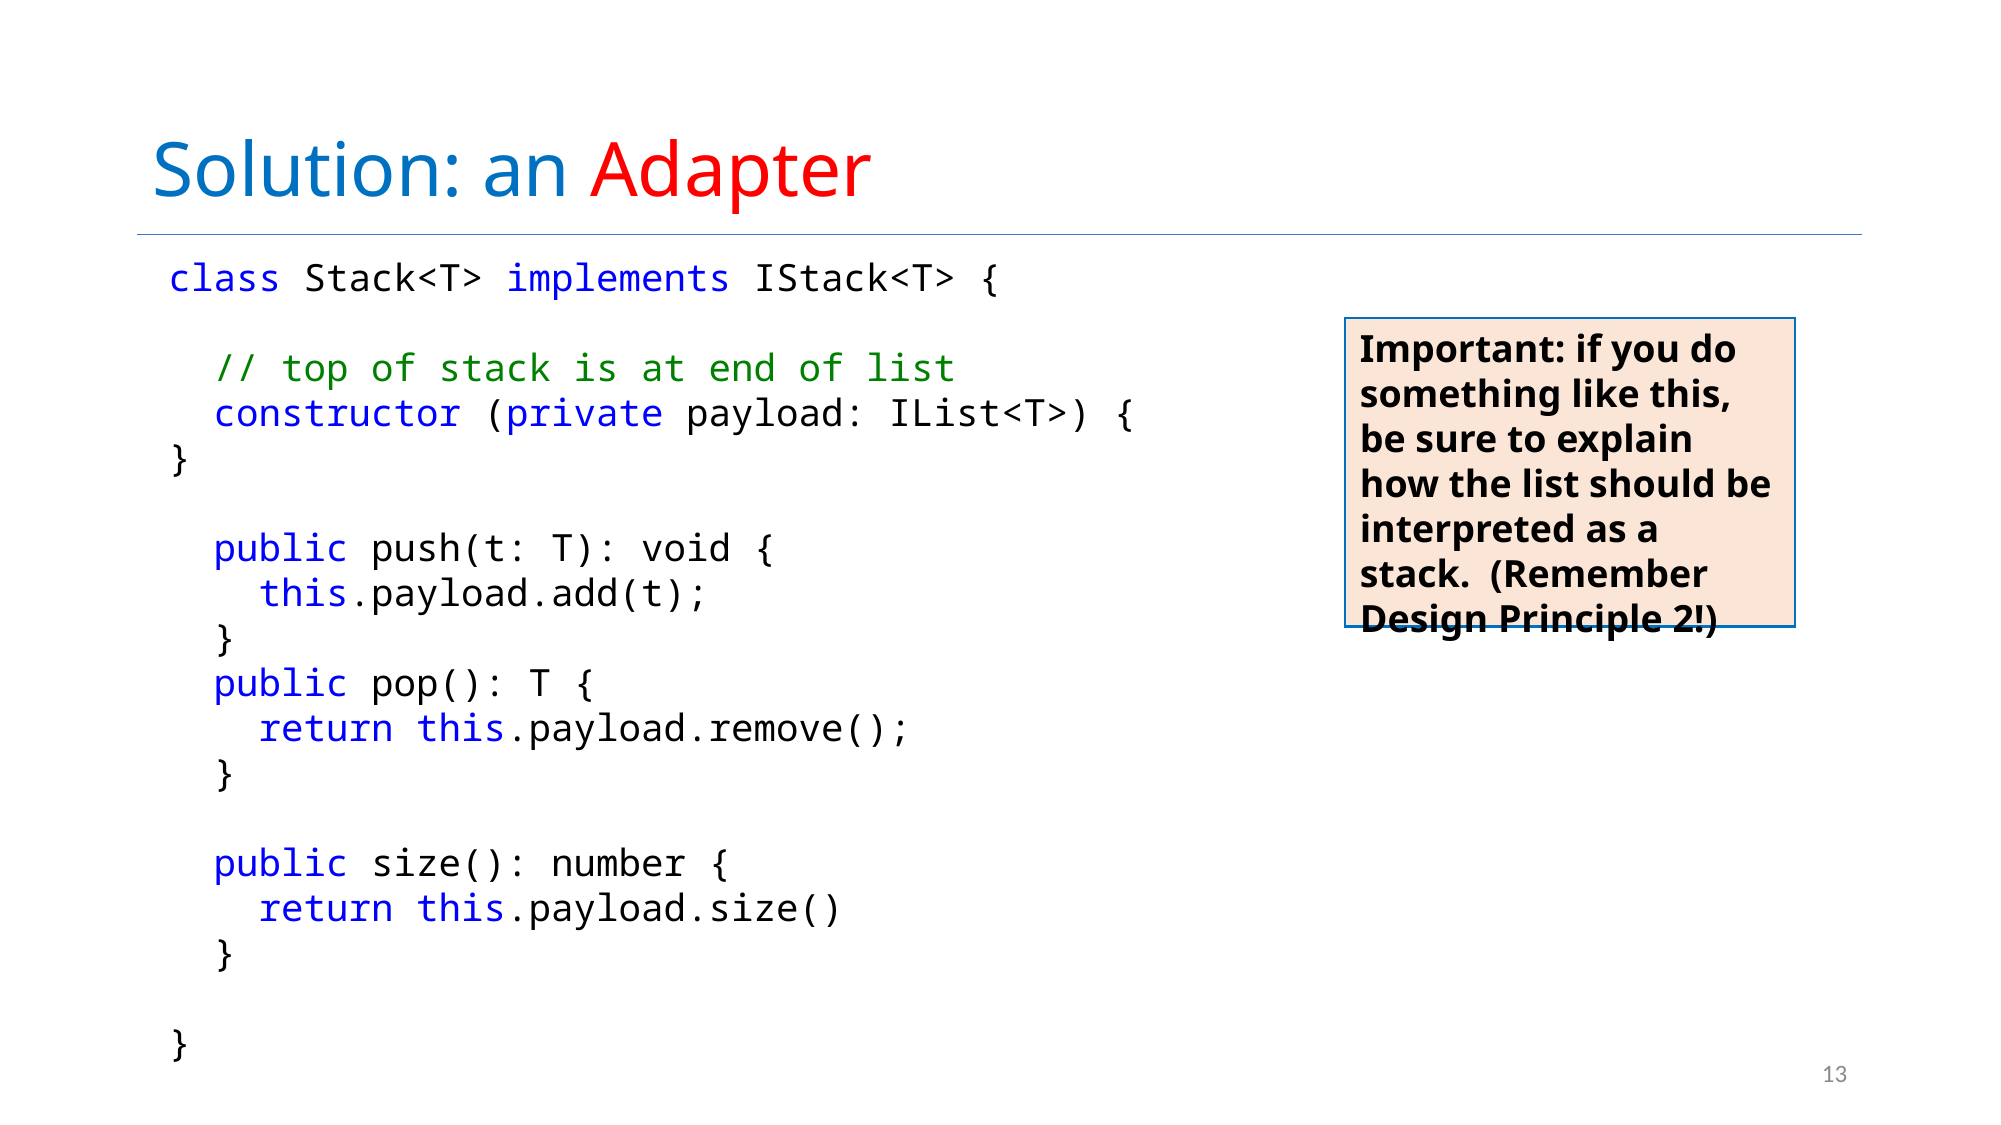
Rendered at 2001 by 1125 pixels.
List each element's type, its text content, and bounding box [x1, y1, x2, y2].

slide_number 13 [1412, 1042, 1863, 1103]
title Solution: an Adapter [137, 3, 1863, 221]
text_box class Stack<T> implements IStack<T> { // top of stack is at end of list constructor (private payload: IList<T>) {} public push(t: T): void { this.payload.add(t); } public pop(): T { return this.payload.remove(); } public size(): number { return this.payload.size() } } [153, 246, 1154, 1125]
text_box Important: if you do something like this, be sure to explain how the list should be interpreted as a stack. (Remember Design Principle 2!) [1344, 317, 1796, 628]
